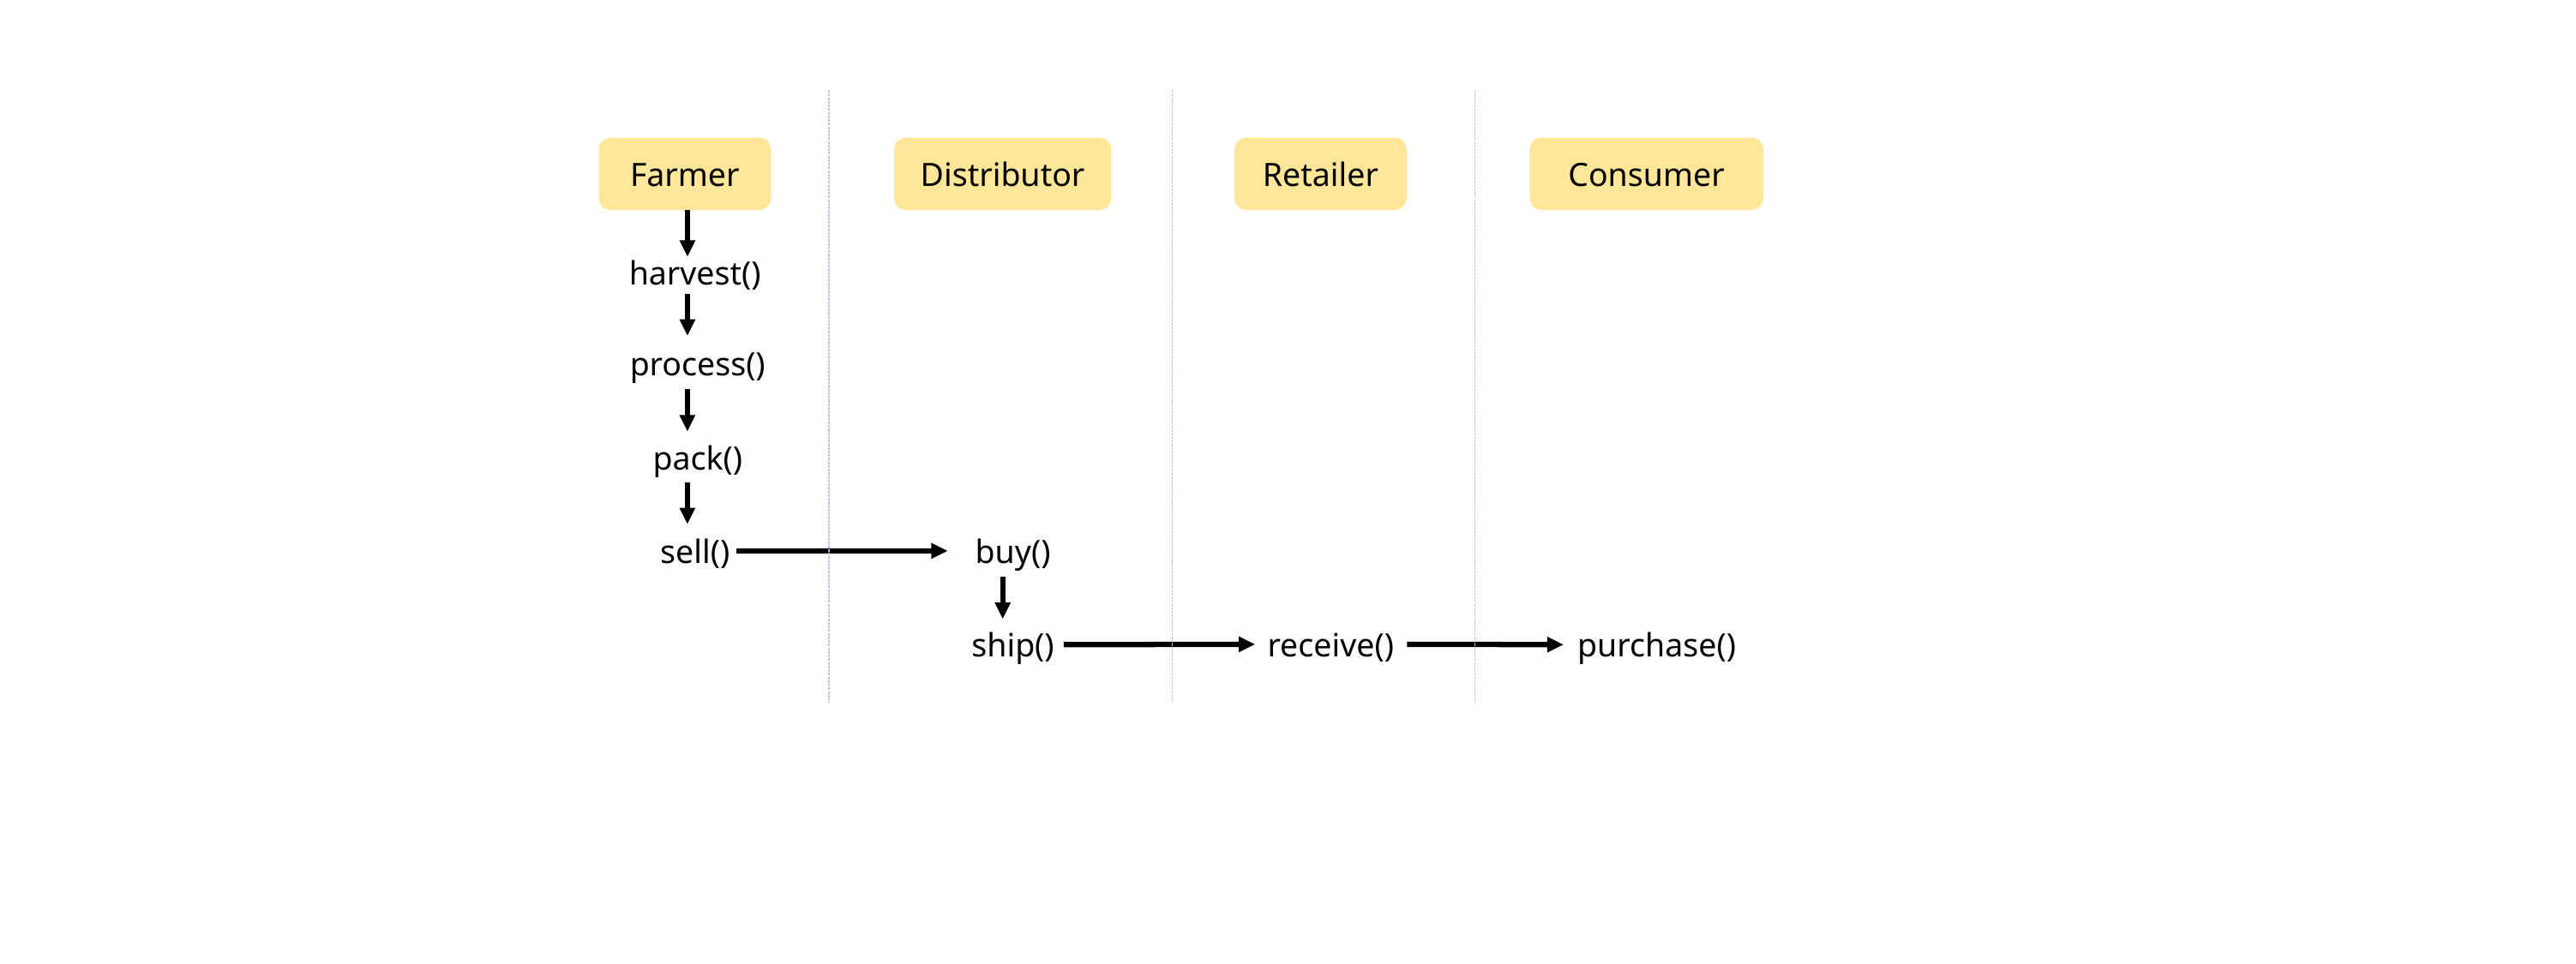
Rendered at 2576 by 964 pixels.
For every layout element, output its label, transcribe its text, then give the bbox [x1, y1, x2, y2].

text_box Distributor [892, 136, 1113, 212]
text_box buy() [962, 524, 1064, 577]
text_box sell() [647, 524, 743, 577]
text_box pack() [639, 431, 756, 482]
text_box Consumer [1528, 136, 1765, 212]
text_box Retailer [1234, 136, 1408, 212]
text_box process() [616, 337, 778, 389]
text_box Farmer [597, 136, 772, 212]
text_box purchase() [1564, 619, 1750, 670]
text_box ship() [958, 619, 1067, 670]
text_box harvest() [616, 246, 774, 298]
text_box receive() [1254, 619, 1408, 670]
